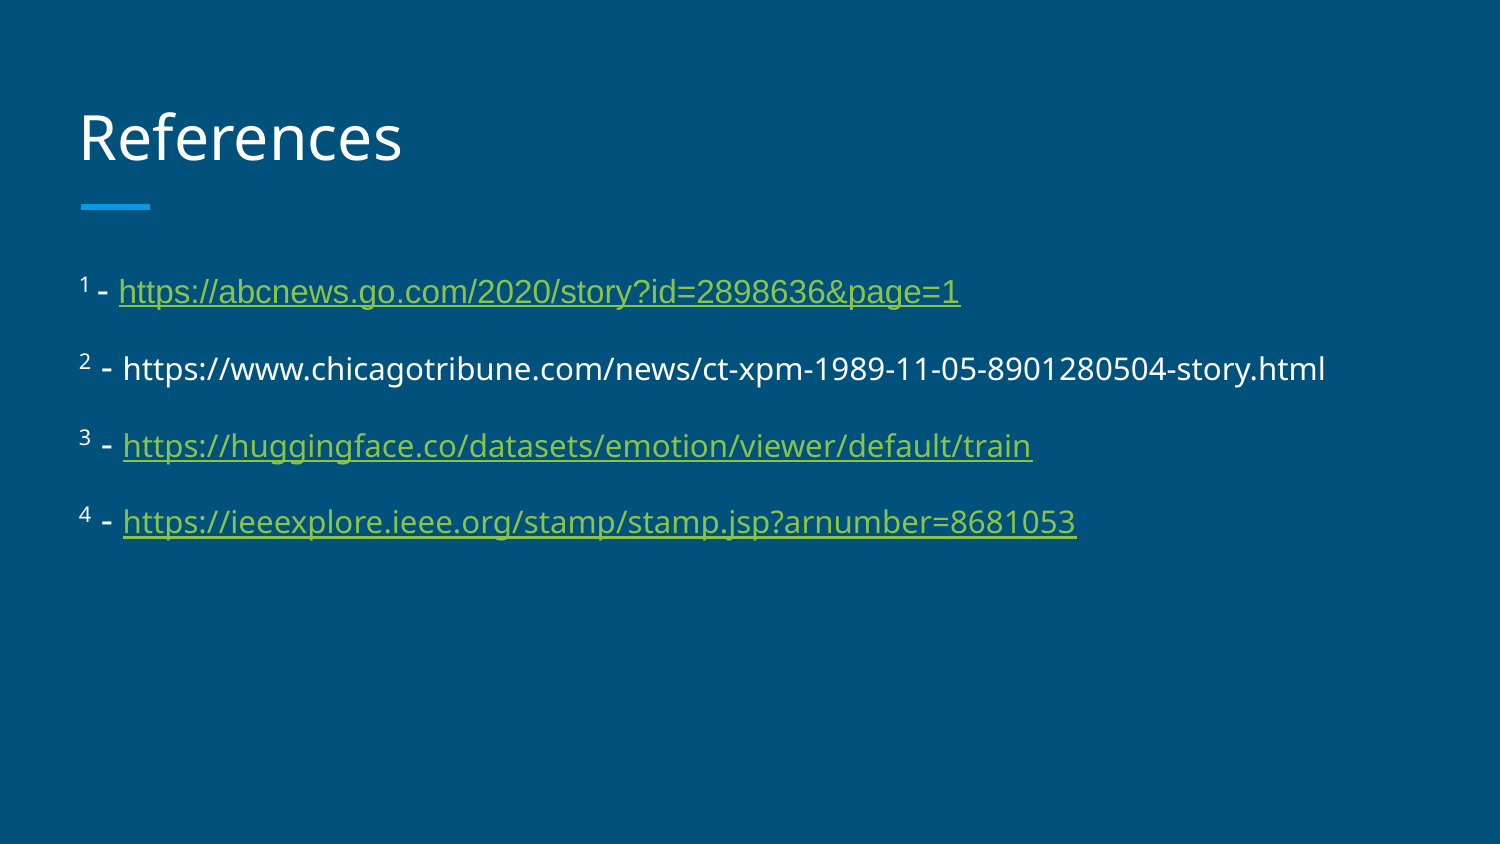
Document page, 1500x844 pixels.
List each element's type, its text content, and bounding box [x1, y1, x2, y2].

list 1 - https://abcnews.go.com/2020/story?id=2898636&page=1 2 - https://www.chicagotribune.com/news/ct-xpm-1989-11-05-8901280504-story.html 3 - https://huggingface.co/datasets/emotion/viewer/default/train 4 - https://ieeexplore.ieee.org/stamp/stamp.jsp?arnumber=8681053 [63, 244, 1437, 750]
title References [63, 75, 1437, 188]
